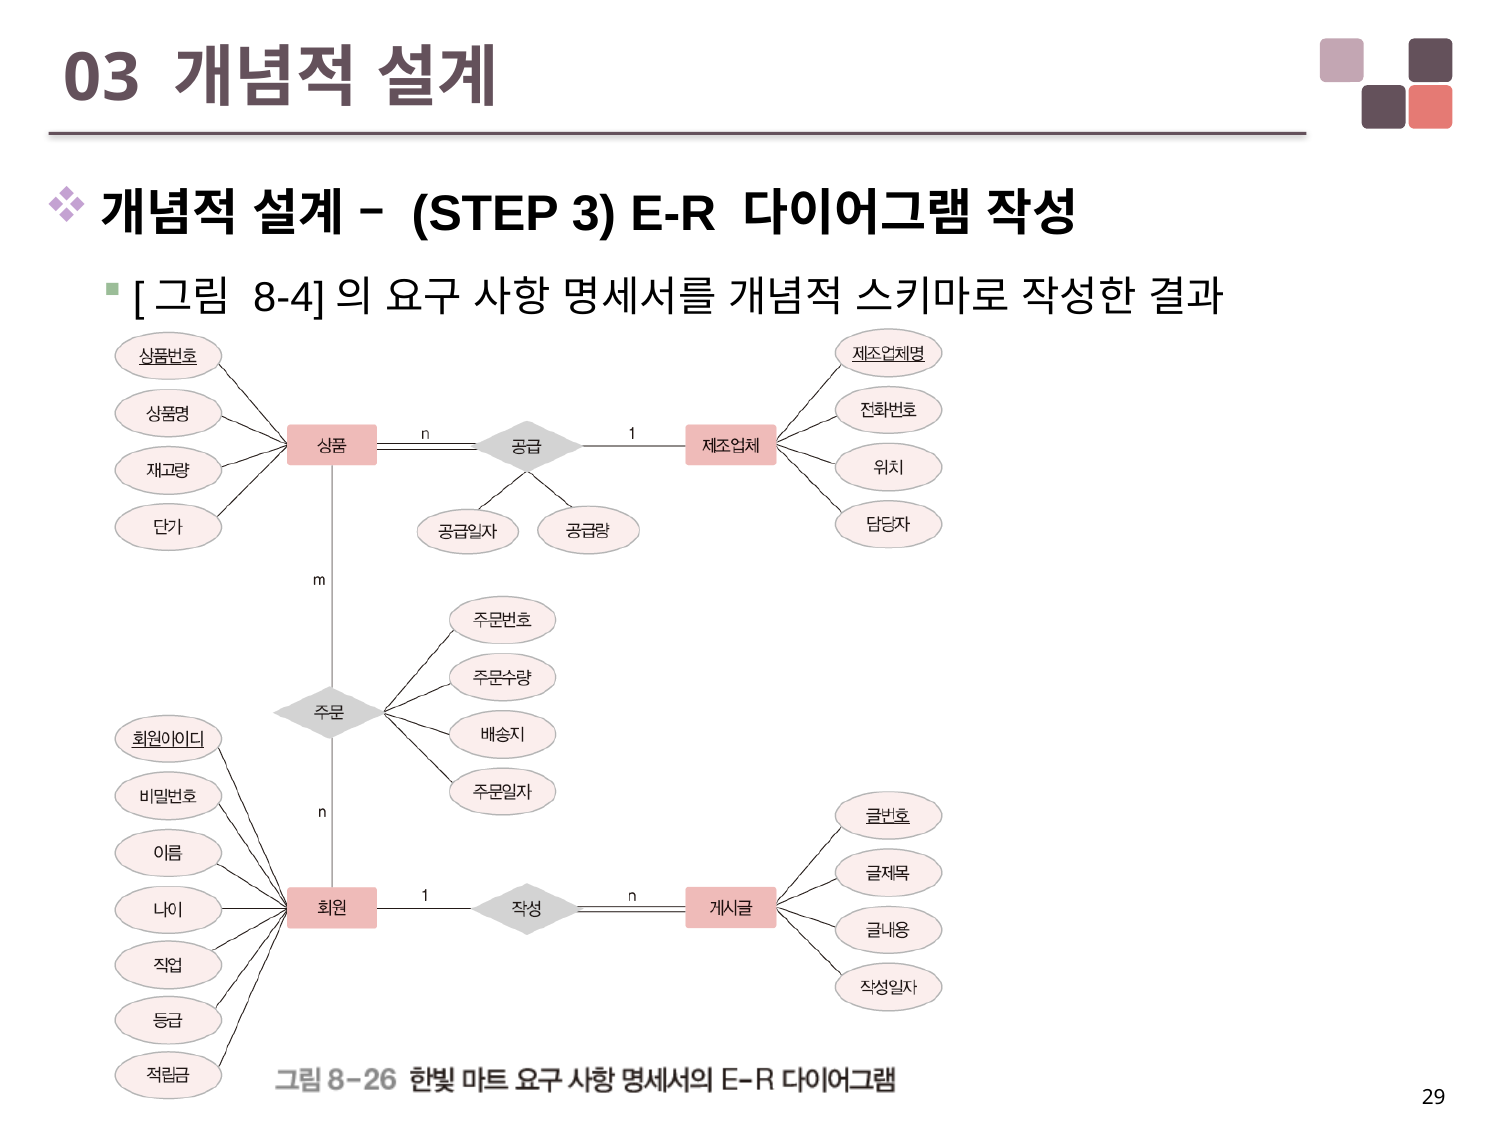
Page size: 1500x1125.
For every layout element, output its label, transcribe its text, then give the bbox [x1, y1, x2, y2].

title 03 개념적 설계 [48, 25, 1459, 123]
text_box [100, 326, 957, 1113]
text_box 개념적 설계 – (STEP 3) E-R 다이어그램 작성 [그림 8-4]의 요구 사항 명세서를 개념적 스키마로 작성한 결과 [29, 172, 1500, 1083]
